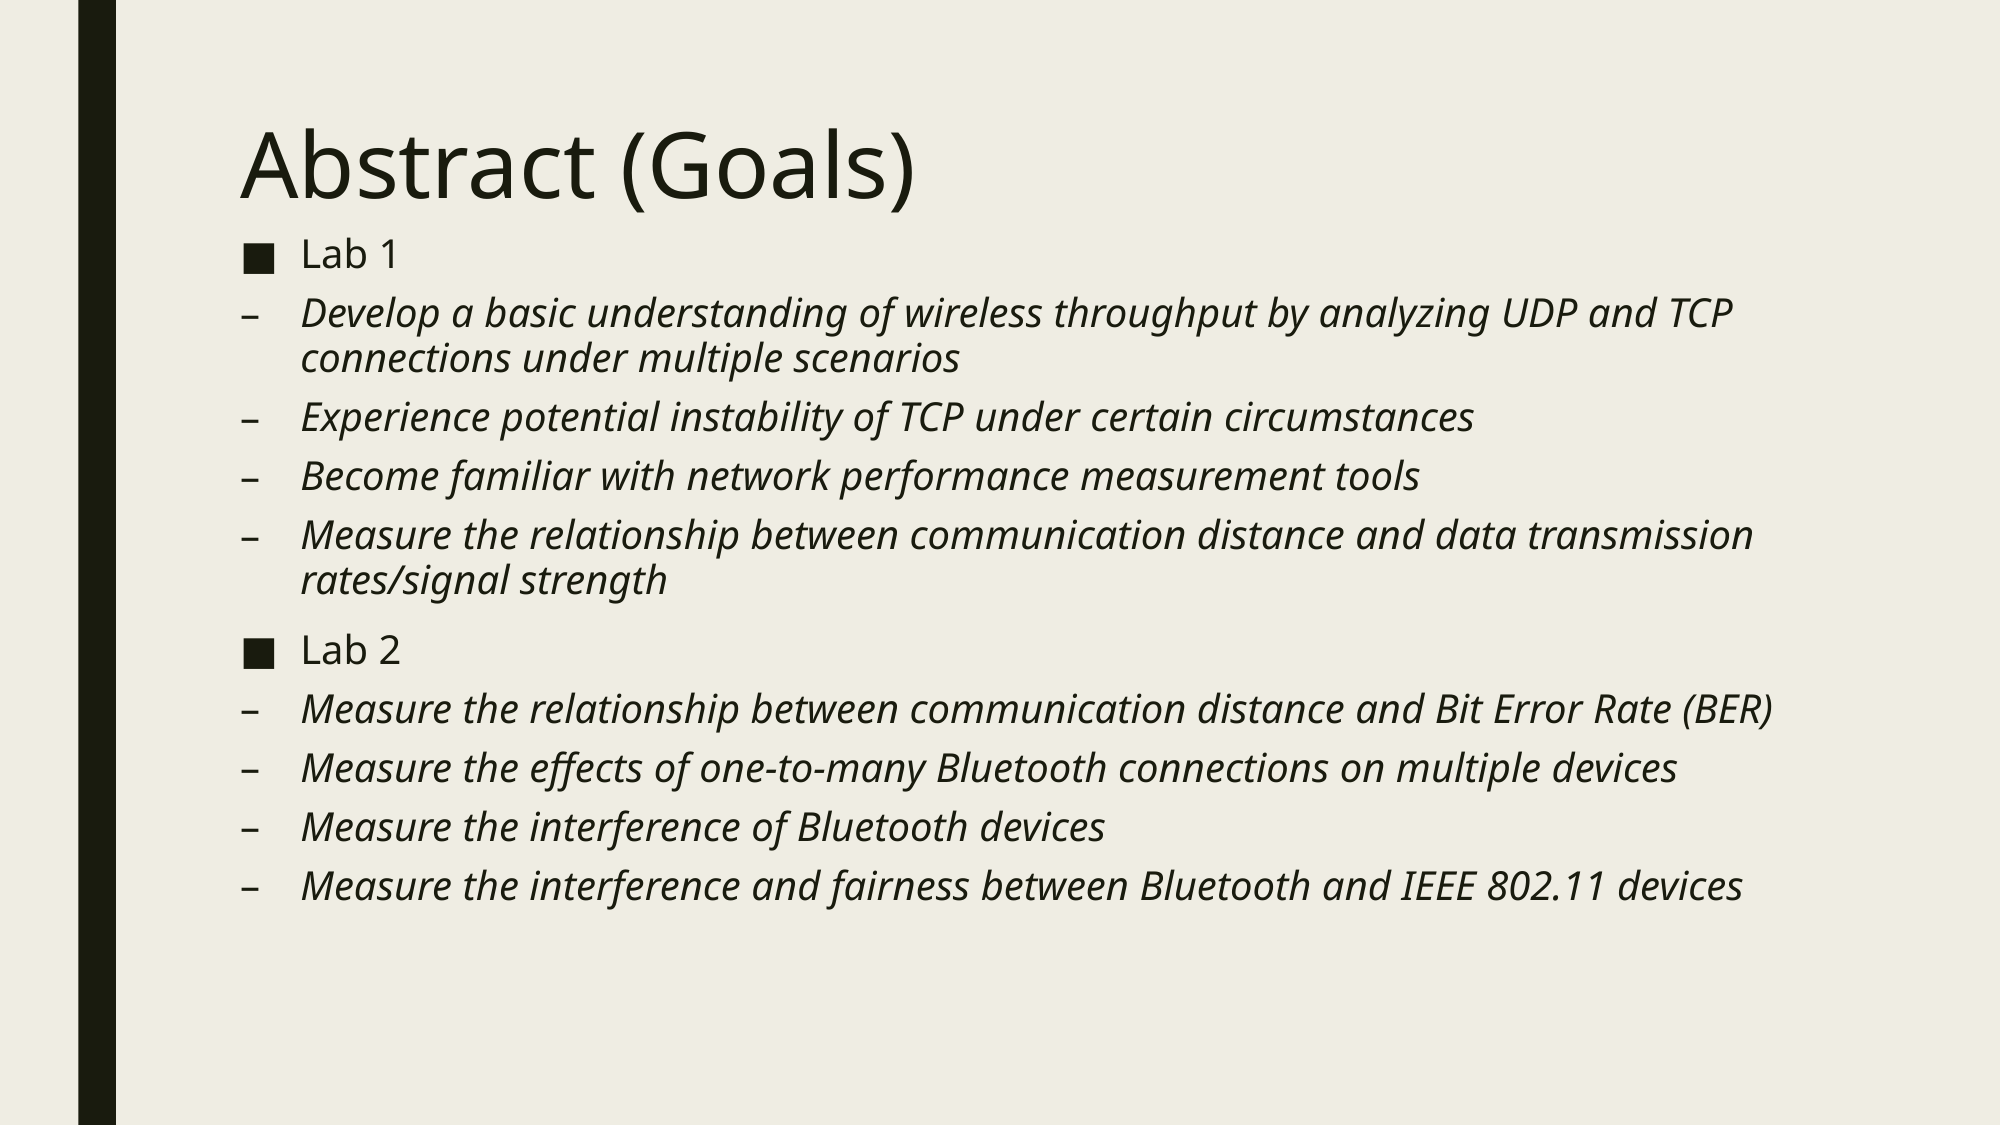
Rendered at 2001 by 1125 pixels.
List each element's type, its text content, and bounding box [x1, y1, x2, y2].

list Lab 1 Develop a basic understanding of wireless throughput by analyzing UDP and TCP connections under multiple scenarios Experience potential instability of TCP under certain circumstances Become familiar with network performance measurement tools Measure the relationship between communication distance and data transmission rates/signal strength Lab 2 Measure the relationship between communication distance and Bit Error Rate (BER) Measure the effects of one-to-many Bluetooth connections on multiple devices Measure the interference of Bluetooth devices Measure the interference and fairness between Bluetooth and IEEE 802.11 devices [225, 224, 1800, 963]
title Abstract (Goals) [225, 112, 1800, 224]
